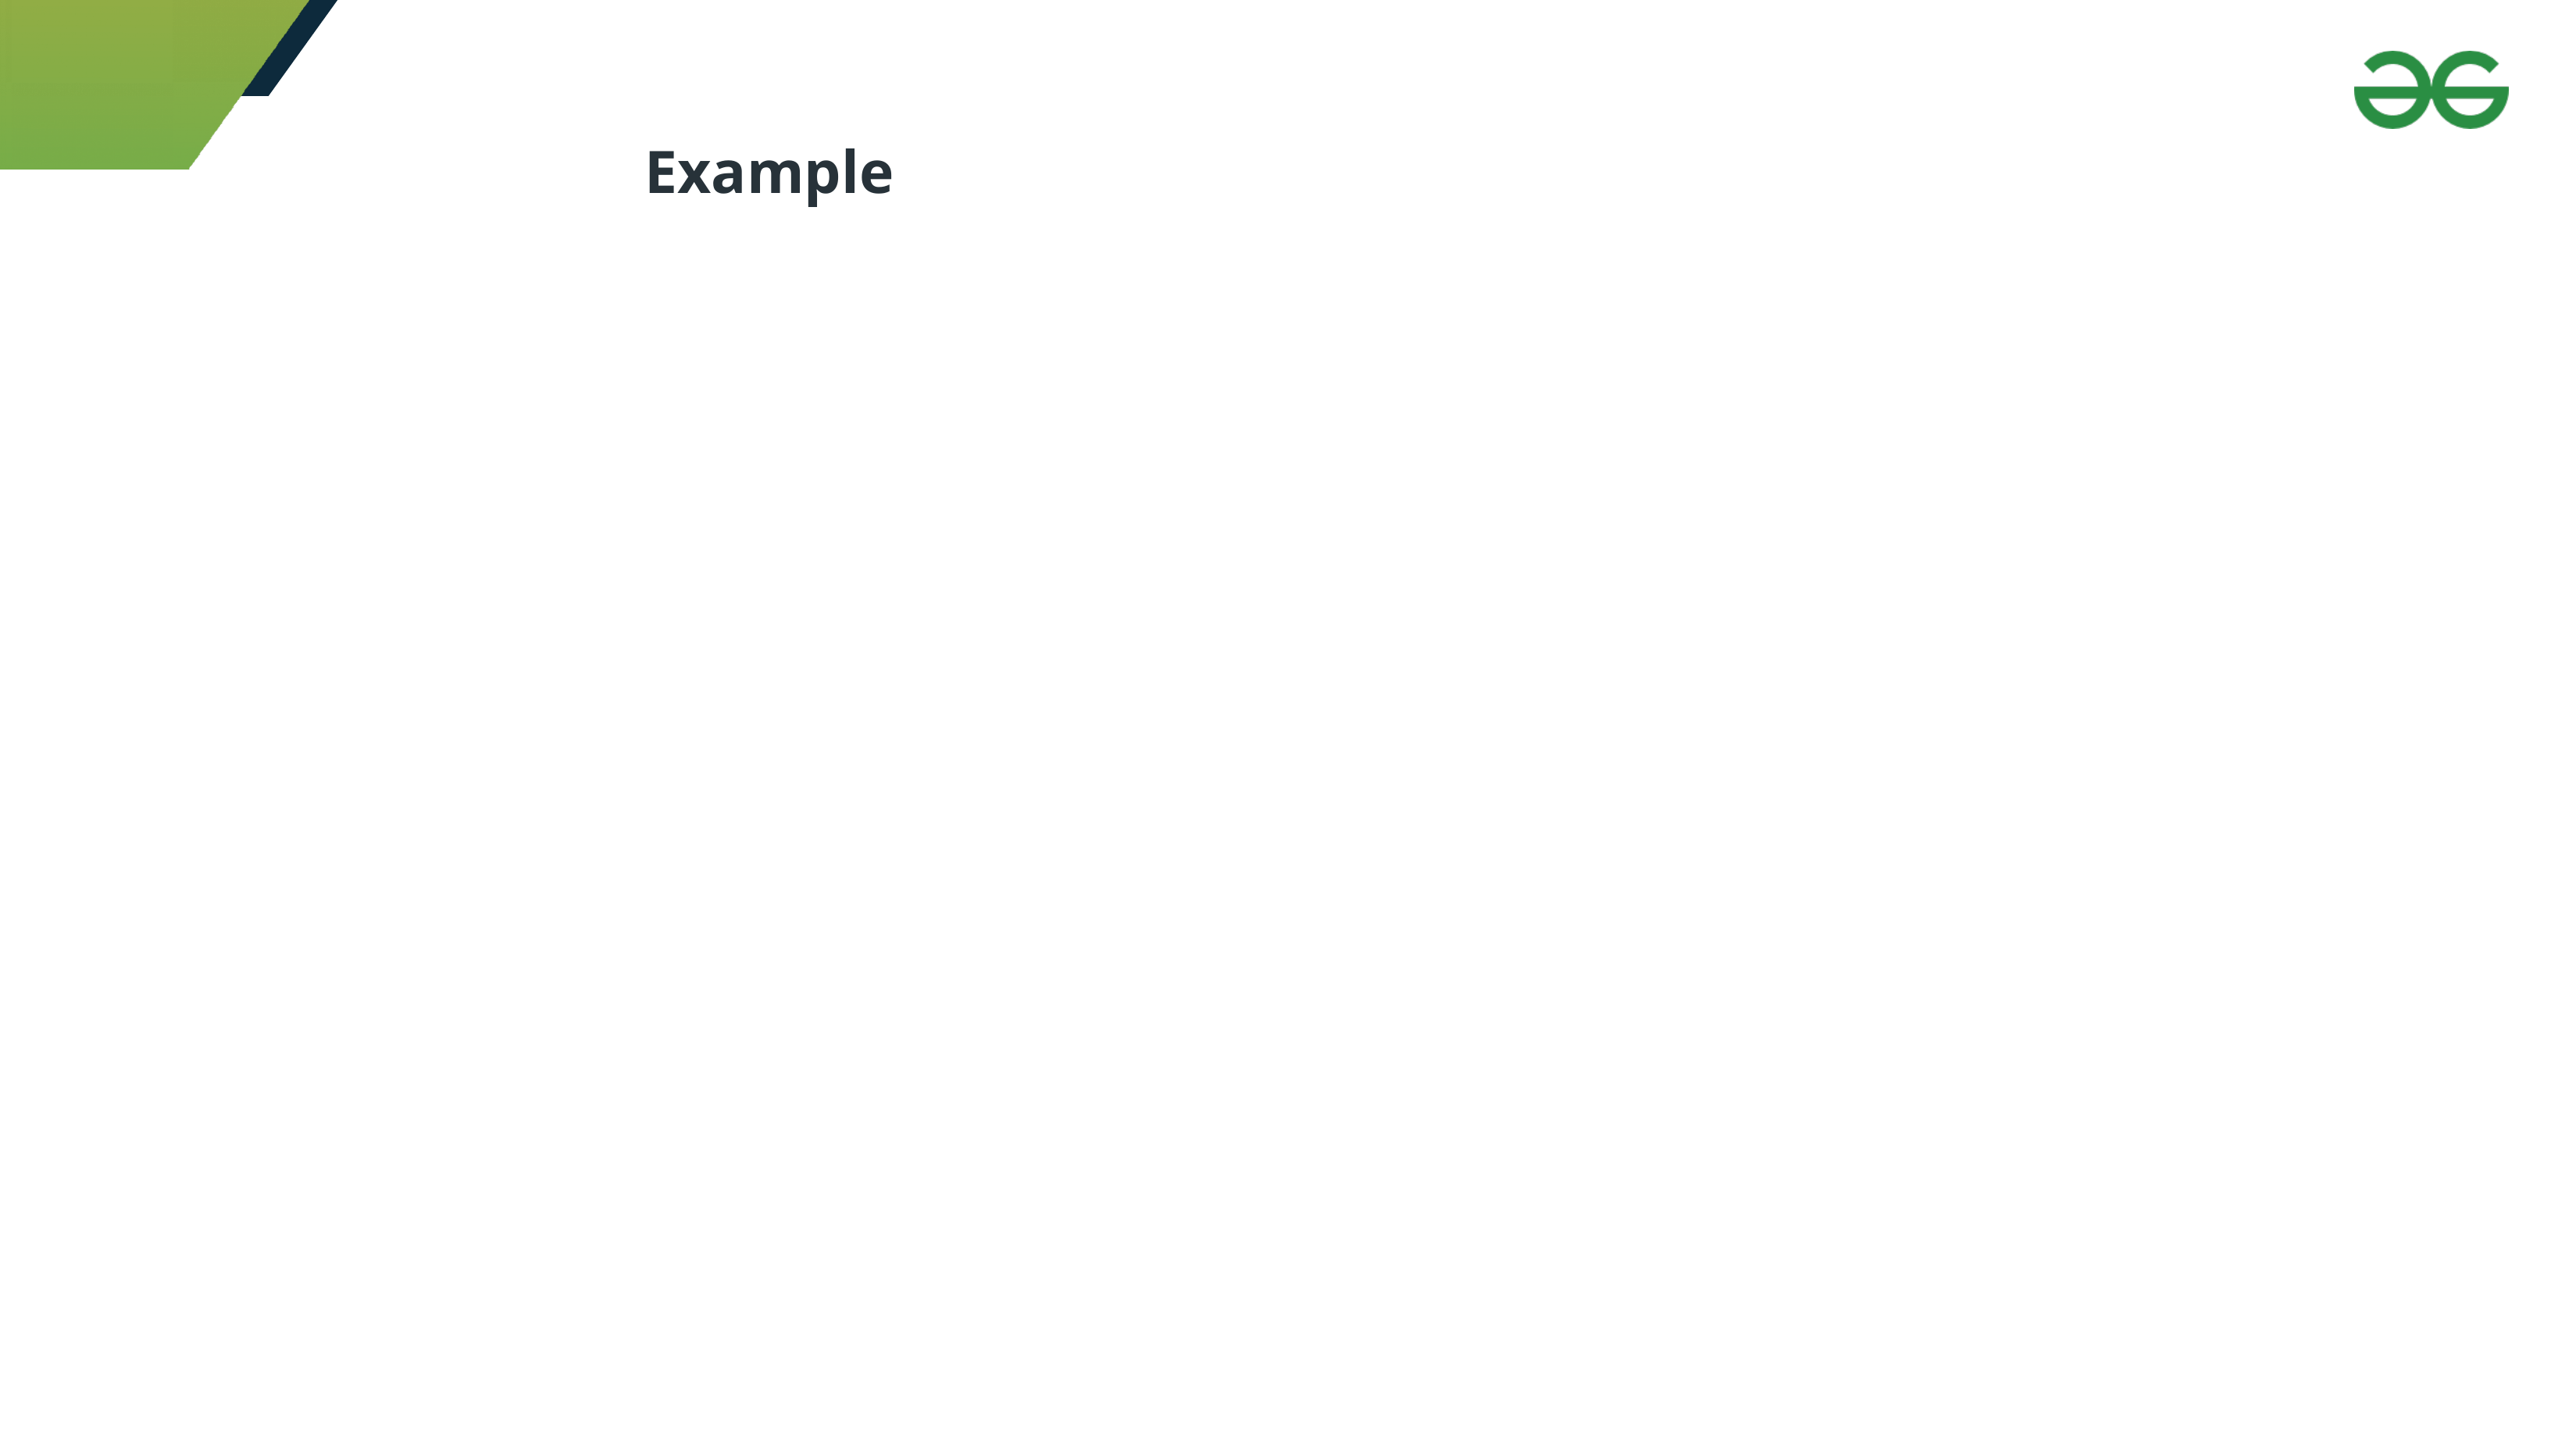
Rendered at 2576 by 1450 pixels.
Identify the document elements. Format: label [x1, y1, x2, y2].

picture [2353, 50, 2509, 130]
picture [0, 0, 309, 170]
